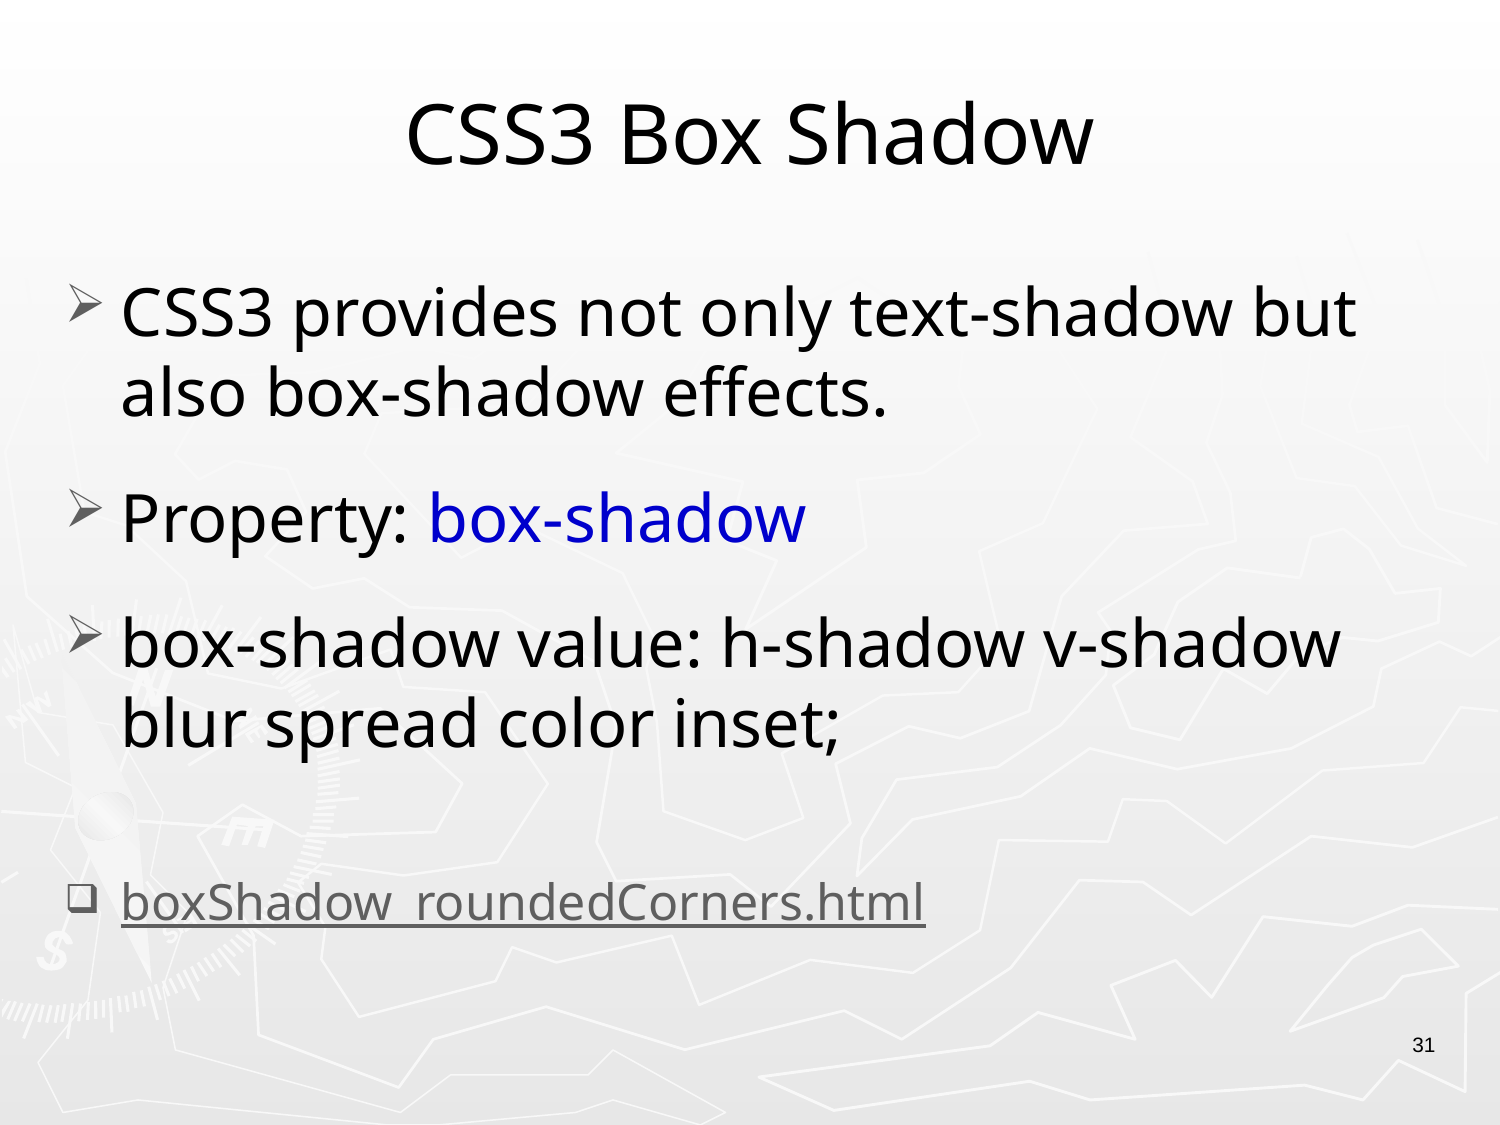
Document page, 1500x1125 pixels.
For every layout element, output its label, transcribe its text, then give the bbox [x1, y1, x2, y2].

title CSS3 Box Shadow [49, 37, 1451, 225]
list CSS3 provides not only text-shadow but also box-shadow effects. Property: box-shadow box-shadow value: h-shadow v-shadow blur spread color inset; boxShadow_roundedCorners.html [49, 262, 1451, 1001]
slide_number 31 [1074, 1024, 1451, 1103]
